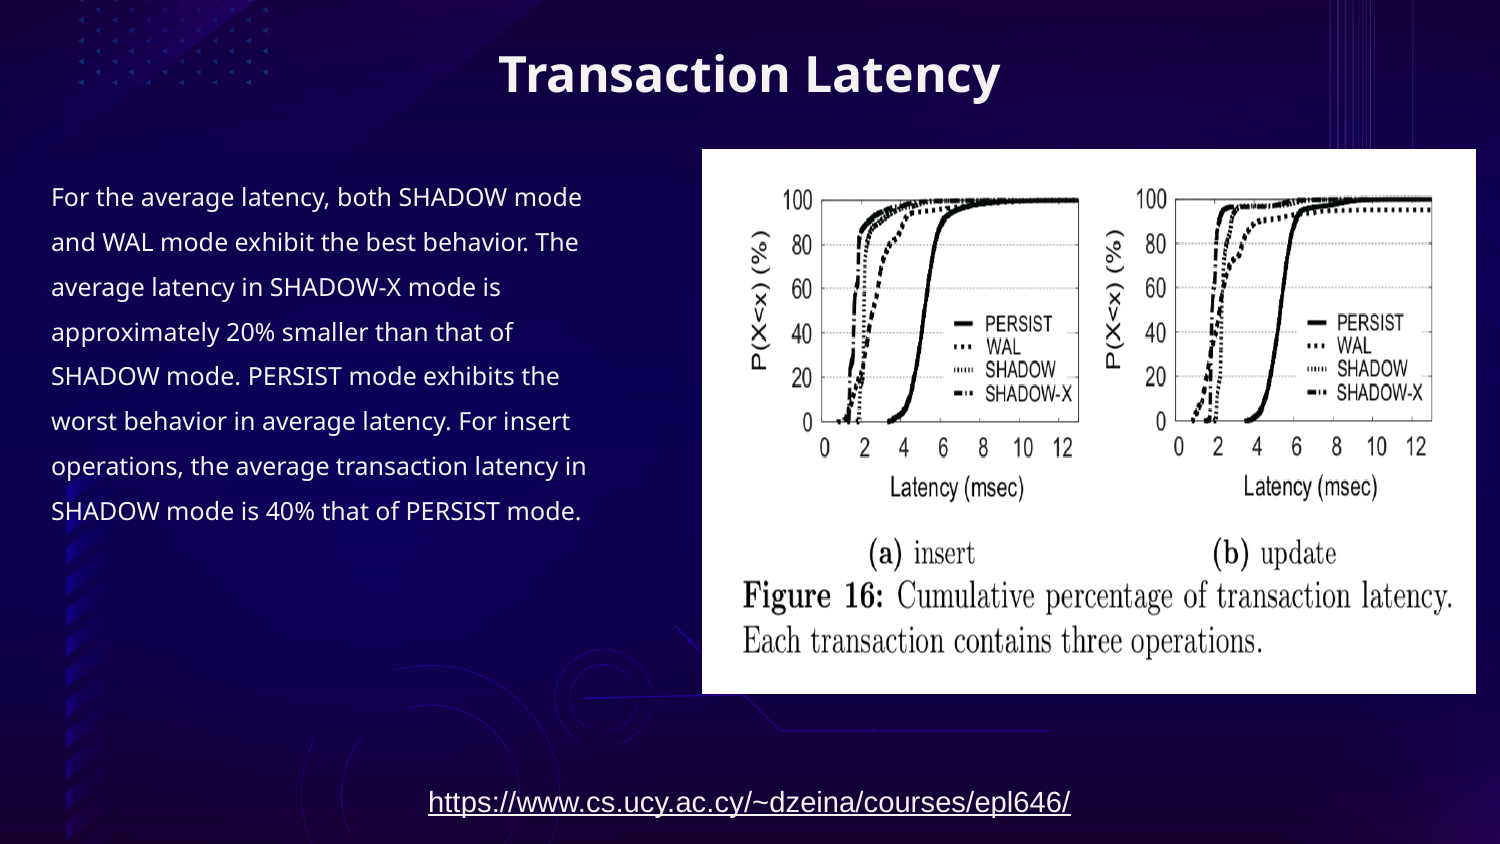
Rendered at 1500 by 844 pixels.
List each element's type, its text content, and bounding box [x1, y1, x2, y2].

title Transaction Latency [363, 39, 1137, 118]
text_box https://www.cs.ucy.ac.cy/~dzeina/courses/epl646/ [413, 776, 1087, 826]
text_box For the average latency, both SHADOW mode and WAL mode exhibit the best behavior. The average latency in SHADOW-X mode is approximately 20% smaller than that of SHADOW mode. PERSIST mode exhibits the worst behavior in average latency. For insert operations, the average transaction latency in SHADOW mode is 40% that of PERSIST mode. [35, 151, 606, 708]
picture [0, 0, 1500, 844]
